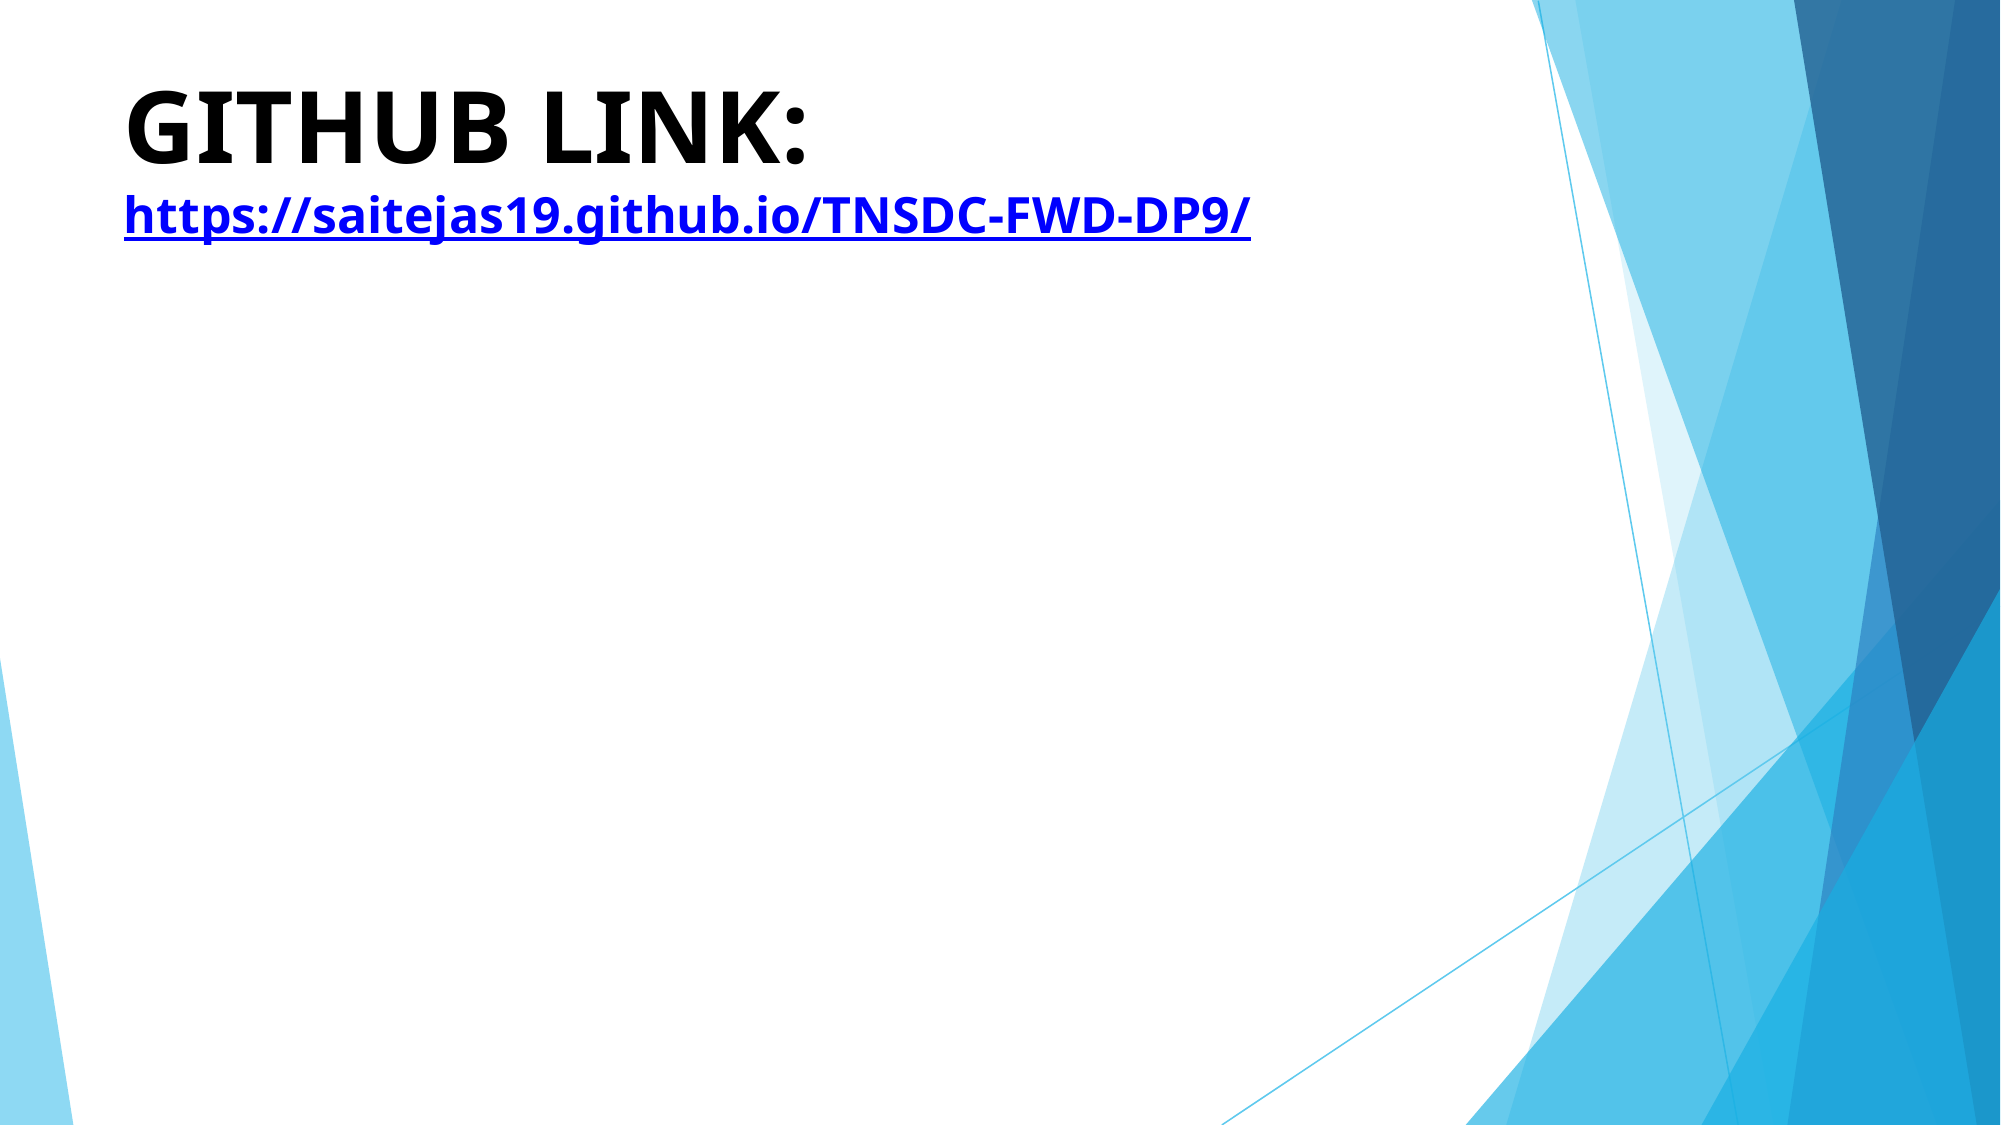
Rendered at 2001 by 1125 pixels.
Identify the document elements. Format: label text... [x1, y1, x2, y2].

title GITHUB LINK:https://saitejas19.github.io/TNSDC-FWD-DP9/ [123, 63, 1877, 185]
